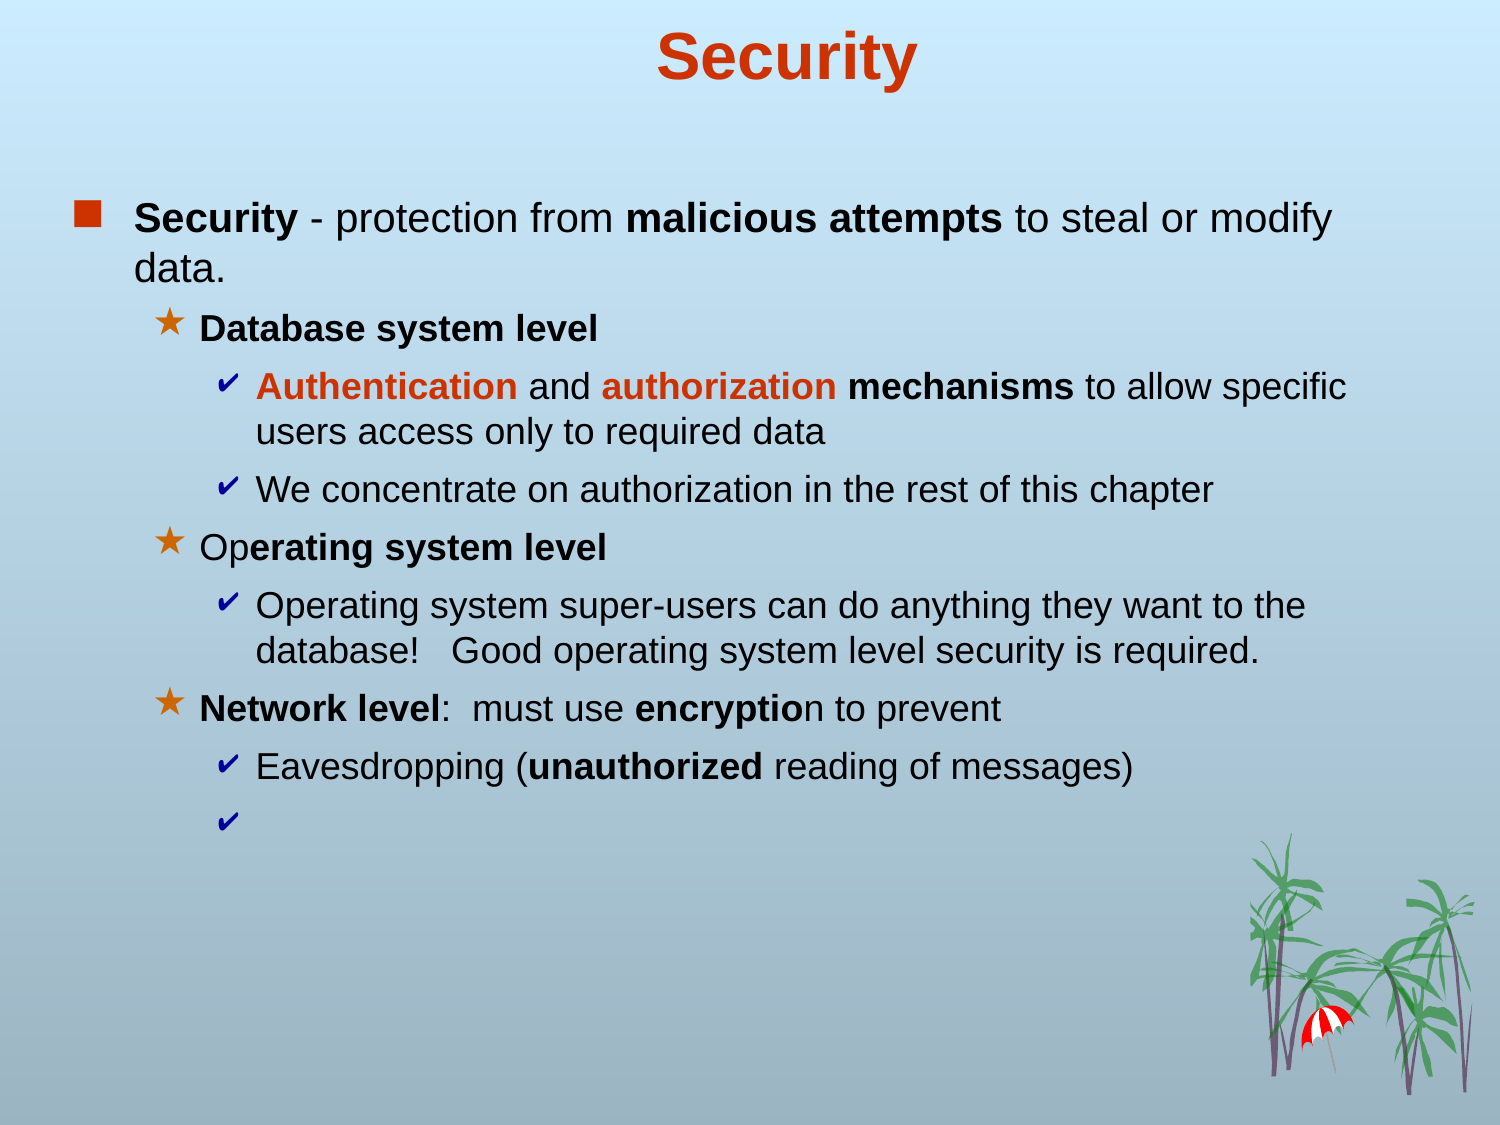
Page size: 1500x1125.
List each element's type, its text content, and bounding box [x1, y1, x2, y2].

list Security - protection from malicious attempts to steal or modify data. Database system level Authentication and authorization mechanisms to allow specific users access only to required data We concentrate on authorization in the rest of this chapter Operating system level Operating system super-users can do anything they want to the database! Good operating system level security is required. Network level: must use encryption to prevent Eavesdropping (unauthorized reading of messages) [62, 182, 1438, 983]
title Security [124, 0, 1451, 101]
